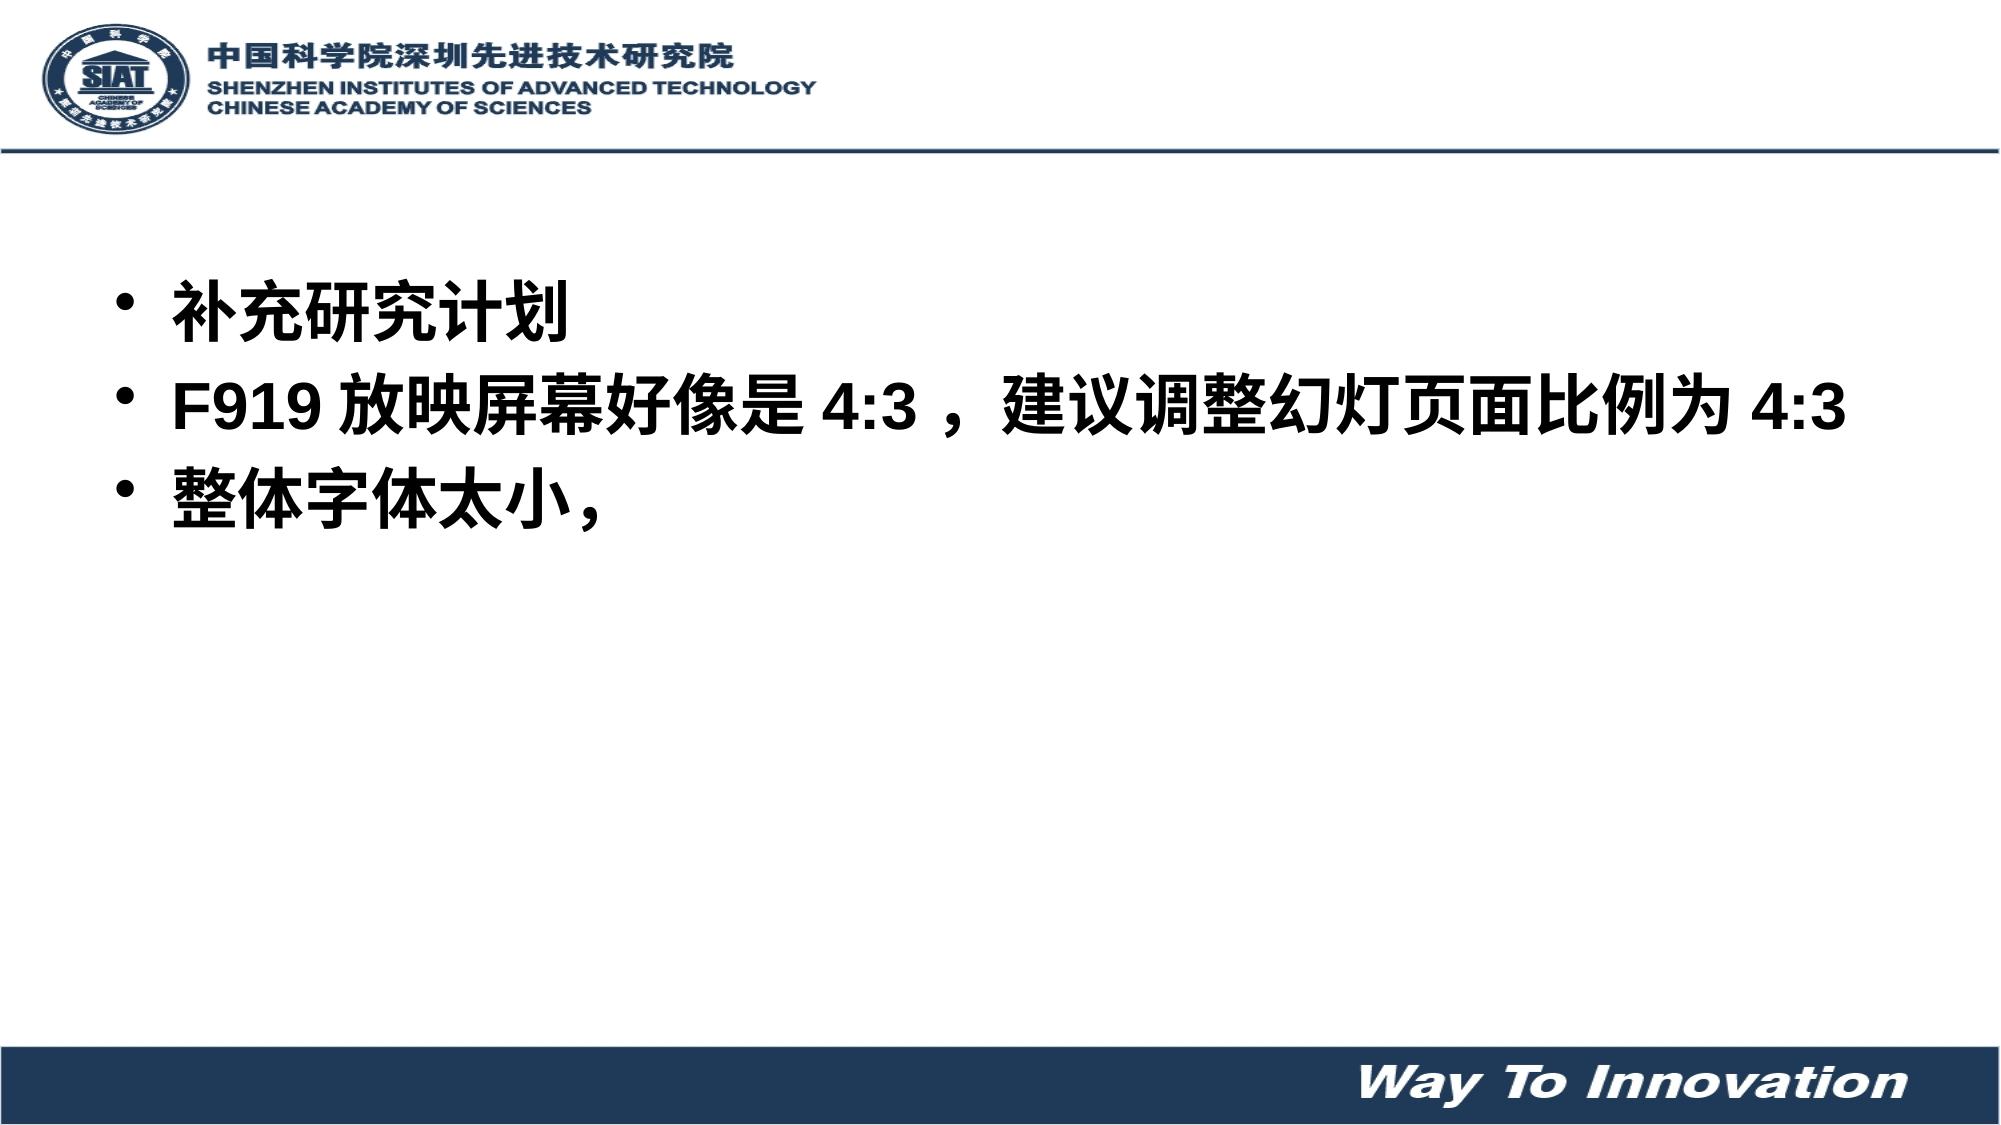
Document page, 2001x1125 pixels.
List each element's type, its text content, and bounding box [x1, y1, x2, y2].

picture [0, 0, 2000, 1125]
list 补充研究计划 F919放映屏幕好像是4:3，建议调整幻灯页面比例为4:3 整体字体太小， [99, 262, 1900, 1005]
